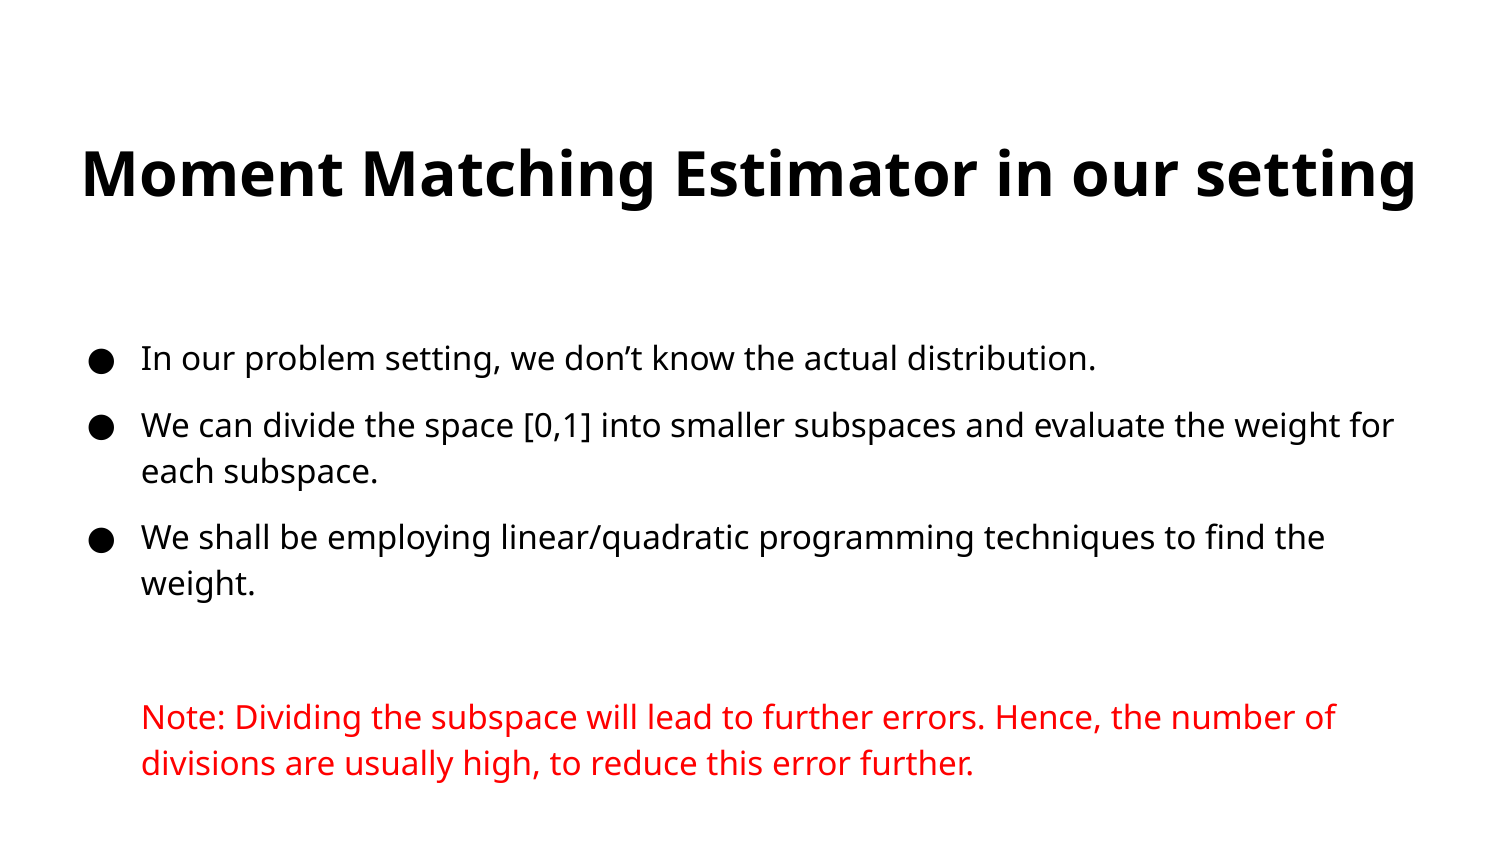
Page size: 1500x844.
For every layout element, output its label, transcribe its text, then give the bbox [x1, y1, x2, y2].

text_box Moment Matching Estimator in our setting [51, 119, 1449, 213]
text_box In our problem setting, we don’t know the actual distribution. We can divide the space [0,1] into smaller subspaces and evaluate the weight for each subspace. We shall be employing linear/quadratic programming techniques to find the weight. Note: Dividing the subspace will lead to further errors. Hence, the number of divisions are usually high, to reduce this error further. [51, 225, 1449, 750]
